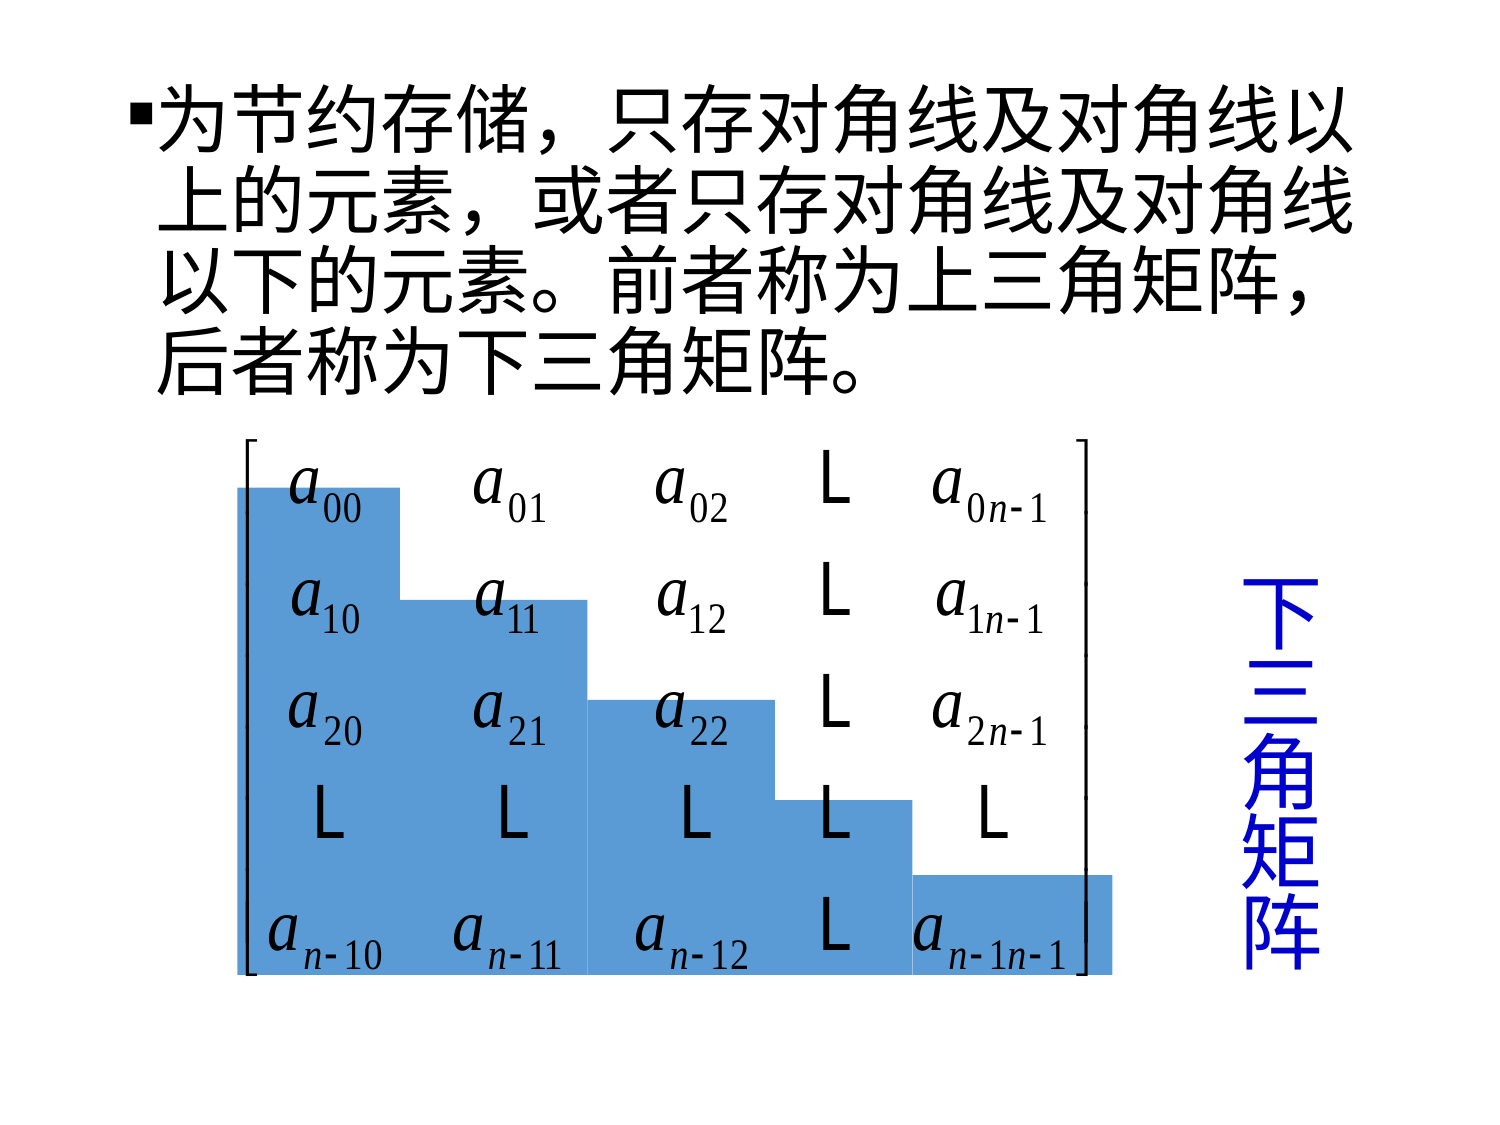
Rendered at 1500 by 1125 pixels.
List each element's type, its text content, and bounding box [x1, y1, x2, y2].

text_box 下三角矩阵 [1224, 572, 1341, 988]
list 为节约存储，只存对角线及对角线以上的元素，或者只存对角线及对角线以下的元素。前者称为上三角矩阵，后者称为下三角矩阵。 [112, 75, 1425, 463]
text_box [230, 422, 1113, 994]
